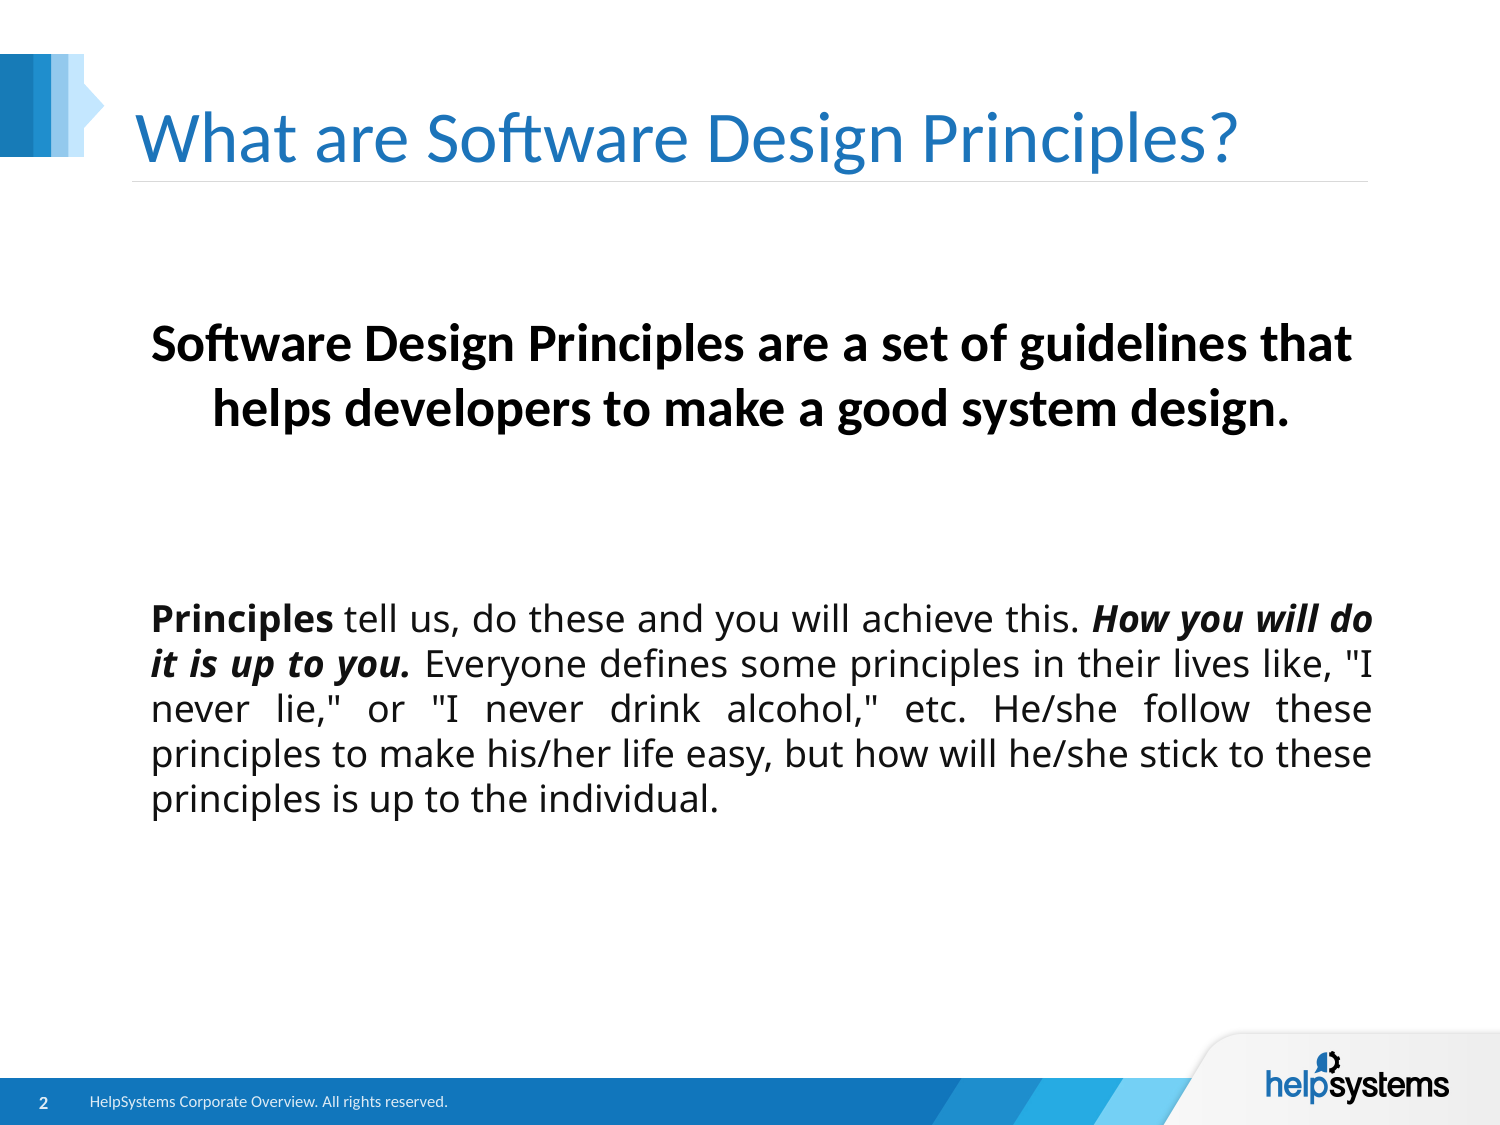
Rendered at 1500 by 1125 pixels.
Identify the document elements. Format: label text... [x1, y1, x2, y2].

text_box Principles tell us, do these and you will achieve this. How you will do it is up to you. Everyone defines some principles in their lives like, "I never lie," or "I never drink alcohol," etc. He/she follow these principles to make his/her life easy, but how will he/she stick to these principles is up to the individual. [135, 587, 1389, 828]
text_box Software Design Principles are a set of guidelines that helps developers to make a good system design. [126, 299, 1380, 445]
slide_number 2 [12, 1076, 75, 1125]
title What are Software Design Principles? [135, 99, 1359, 175]
picture [0, 1027, 1500, 1125]
